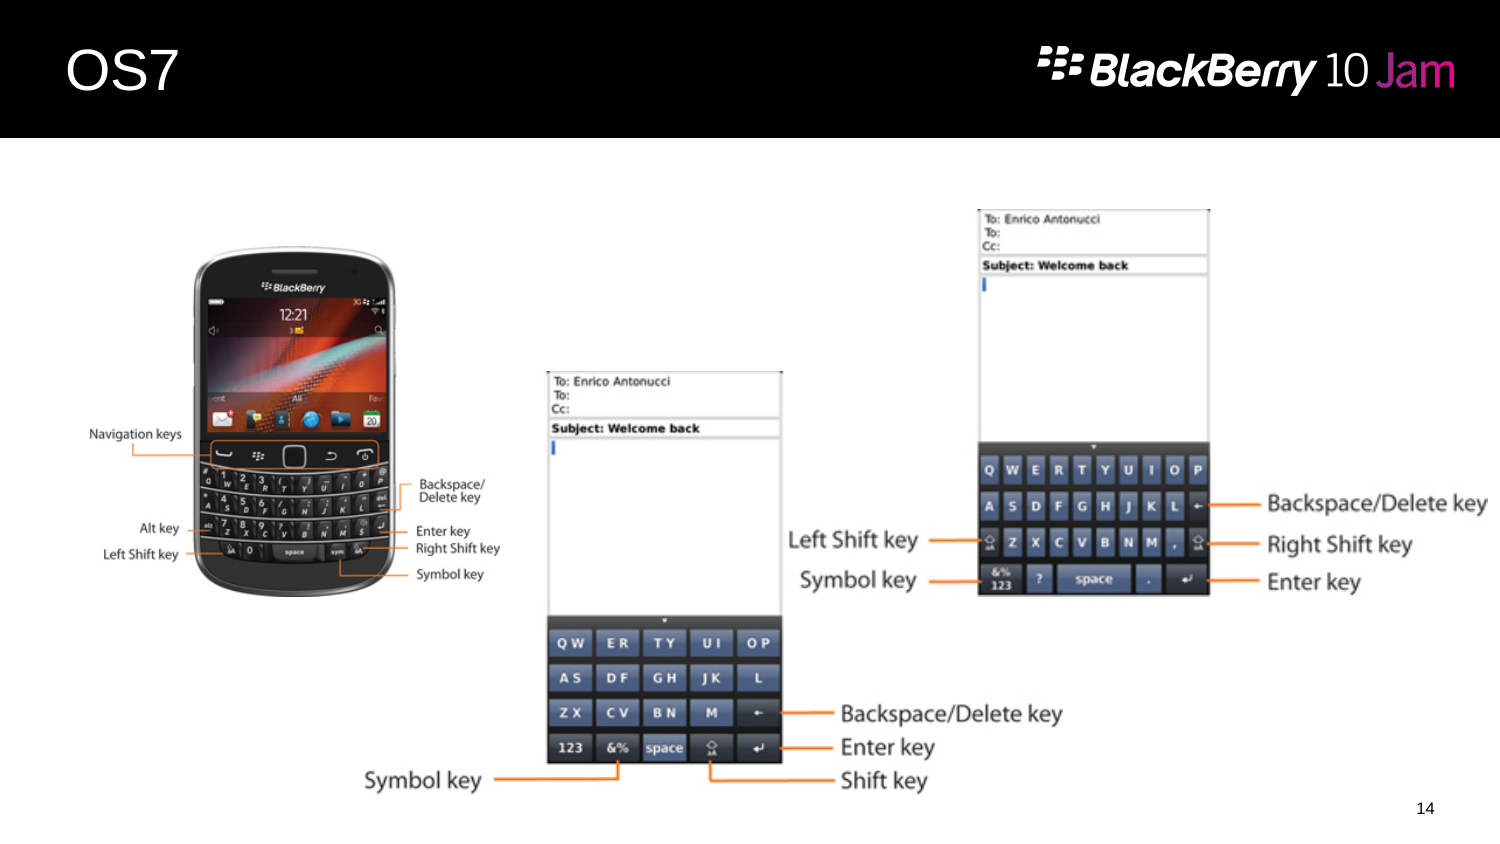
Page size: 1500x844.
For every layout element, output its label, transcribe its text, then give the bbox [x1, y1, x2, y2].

picture [0, 0, 1500, 138]
picture [89, 209, 1488, 797]
title OS7 [49, 15, 1001, 120]
slide_number 14 [1099, 766, 1451, 826]
